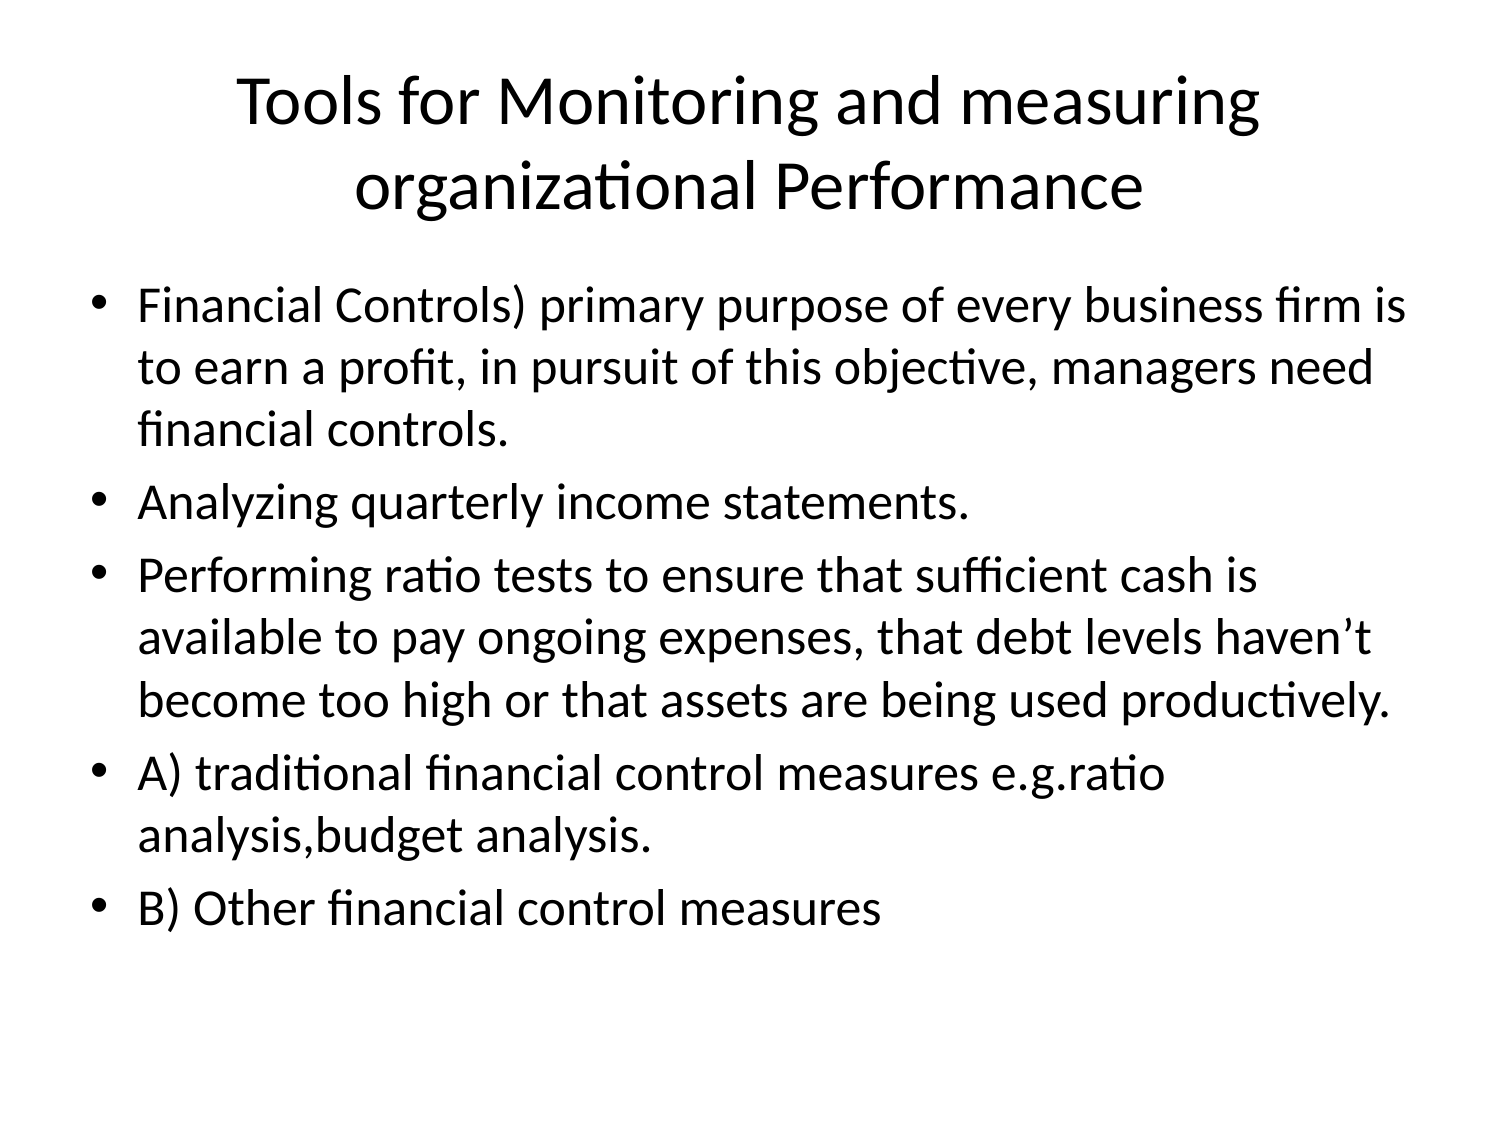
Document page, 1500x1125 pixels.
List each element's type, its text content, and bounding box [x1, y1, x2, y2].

list Financial Controls) primary purpose of every business firm is to earn a profit, in pursuit of this objective, managers need financial controls. Analyzing quarterly income statements. Performing ratio tests to ensure that sufficient cash is available to pay ongoing expenses, that debt levels haven’t become too high or that assets are being used productively. A) traditional financial control measures e.g.ratio analysis,budget analysis. B) Other financial control measures [75, 262, 1425, 1005]
title Tools for Monitoring and measuring organizational Performance [75, 45, 1425, 233]
